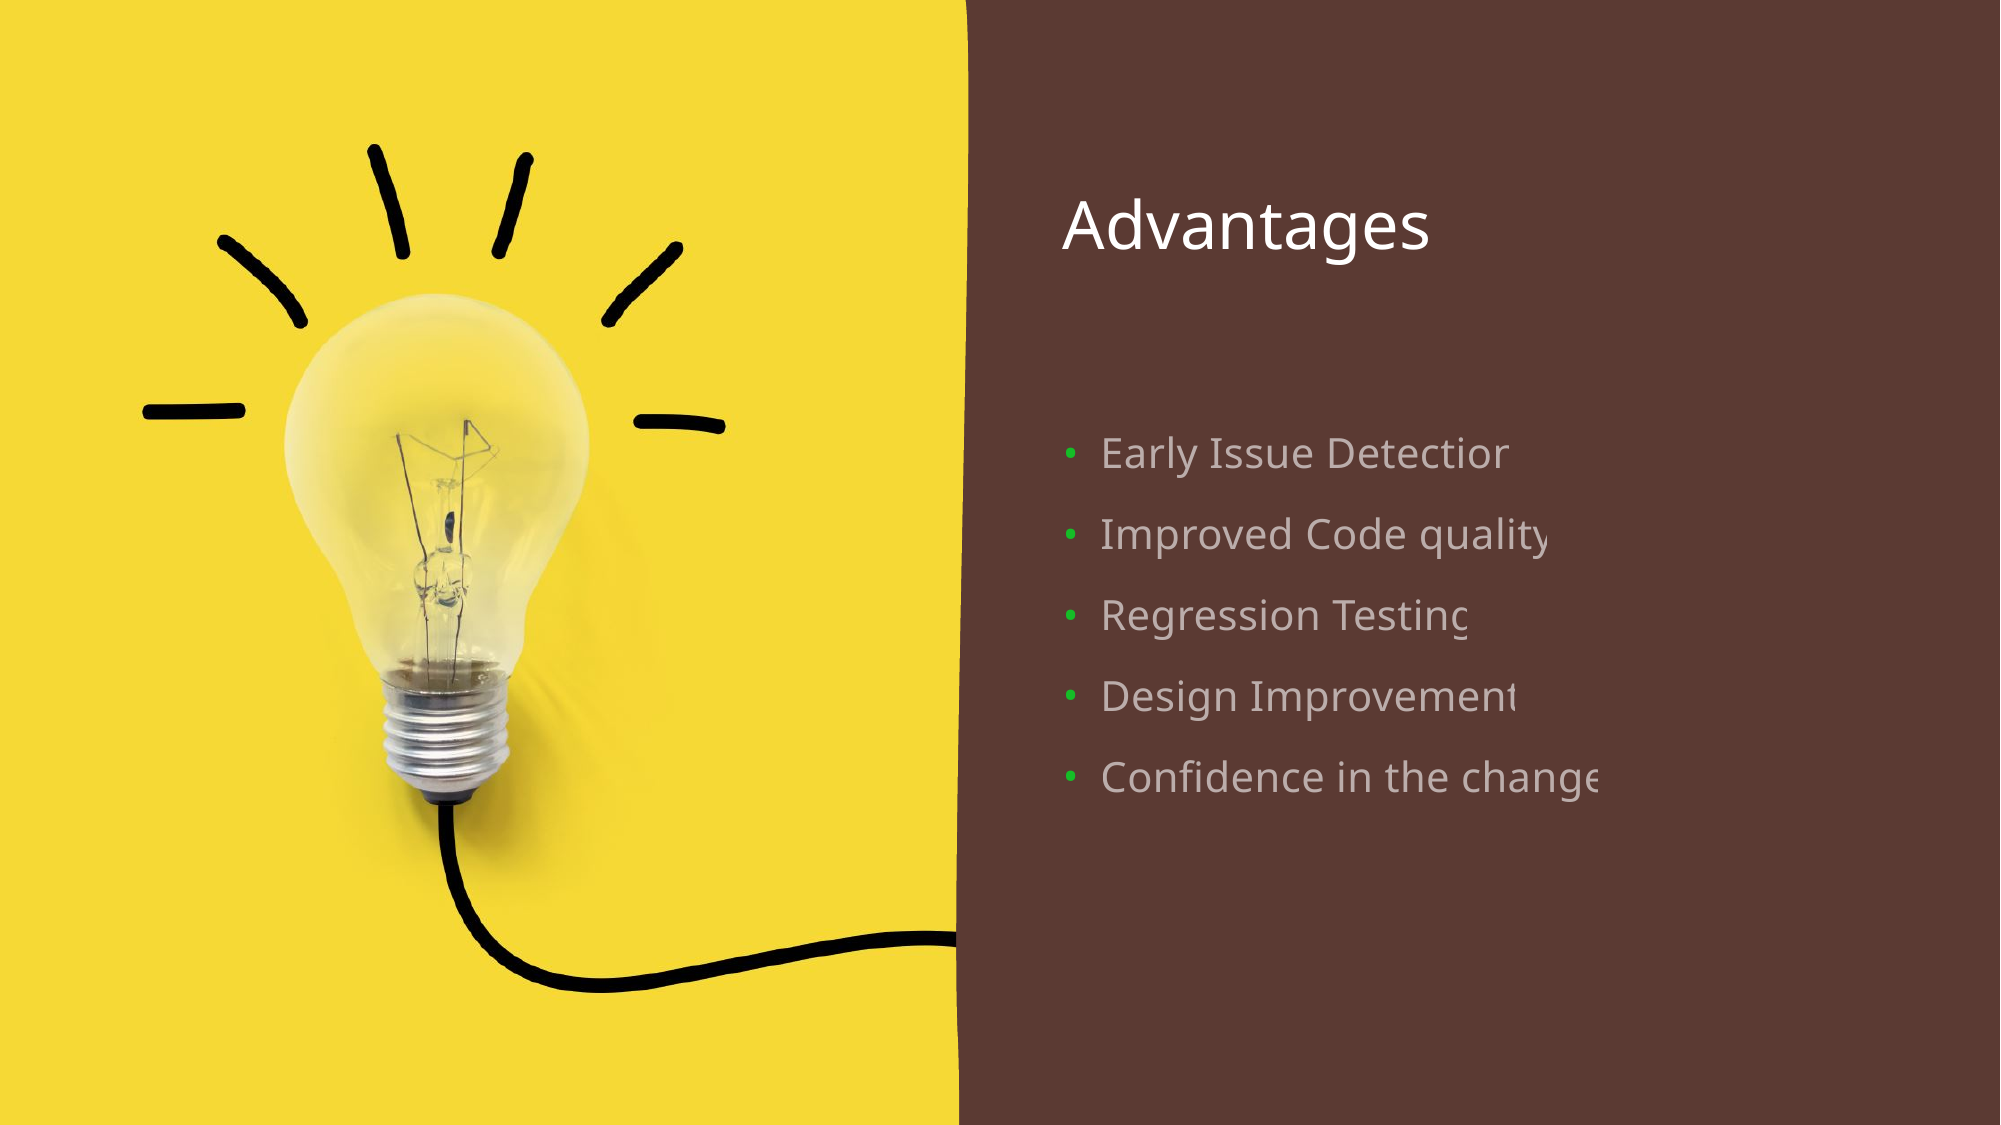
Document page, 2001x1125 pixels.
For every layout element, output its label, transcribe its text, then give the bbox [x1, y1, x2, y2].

title Advantages [1062, 101, 1882, 344]
text_box [969, 0, 2000, 1125]
list Early Issue Detection Improved Code quality Regression Testing Design Improvement Confidence in the change [1062, 416, 1882, 945]
picture [0, 0, 969, 1125]
